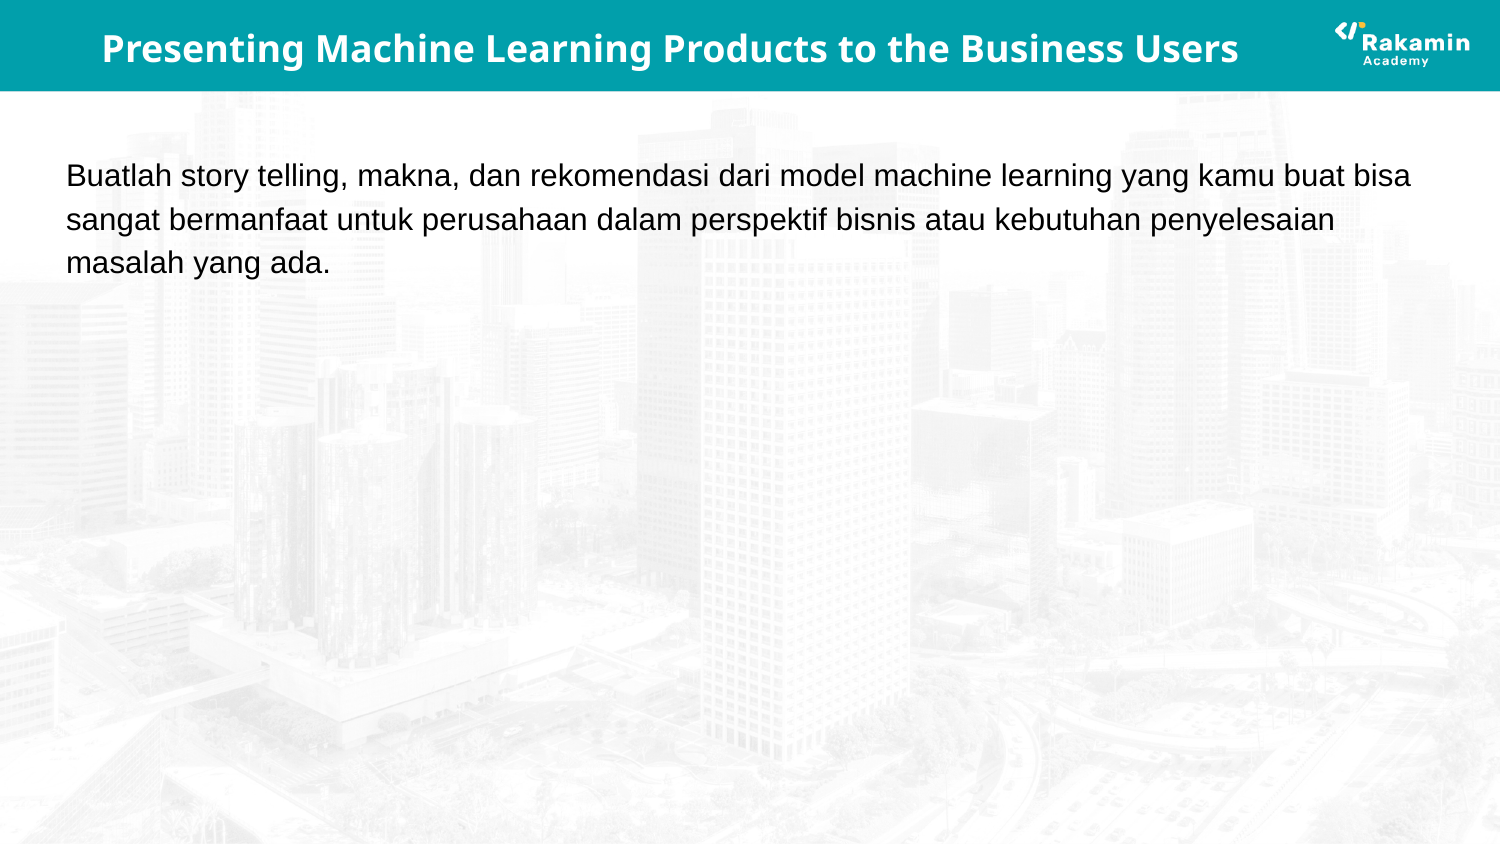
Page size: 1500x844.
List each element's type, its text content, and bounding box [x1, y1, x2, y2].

picture [0, 0, 1500, 844]
list Buatlah story telling, makna, dan rekomendasi dari model machine learning yang kamu buat bisa sangat bermanfaat untuk perusahaan dalam perspektif bisnis atau kebutuhan penyelesaian masalah yang ada. [51, 135, 1449, 808]
title Presenting Machine Learning Products to the Business Users [0, 10, 1342, 81]
